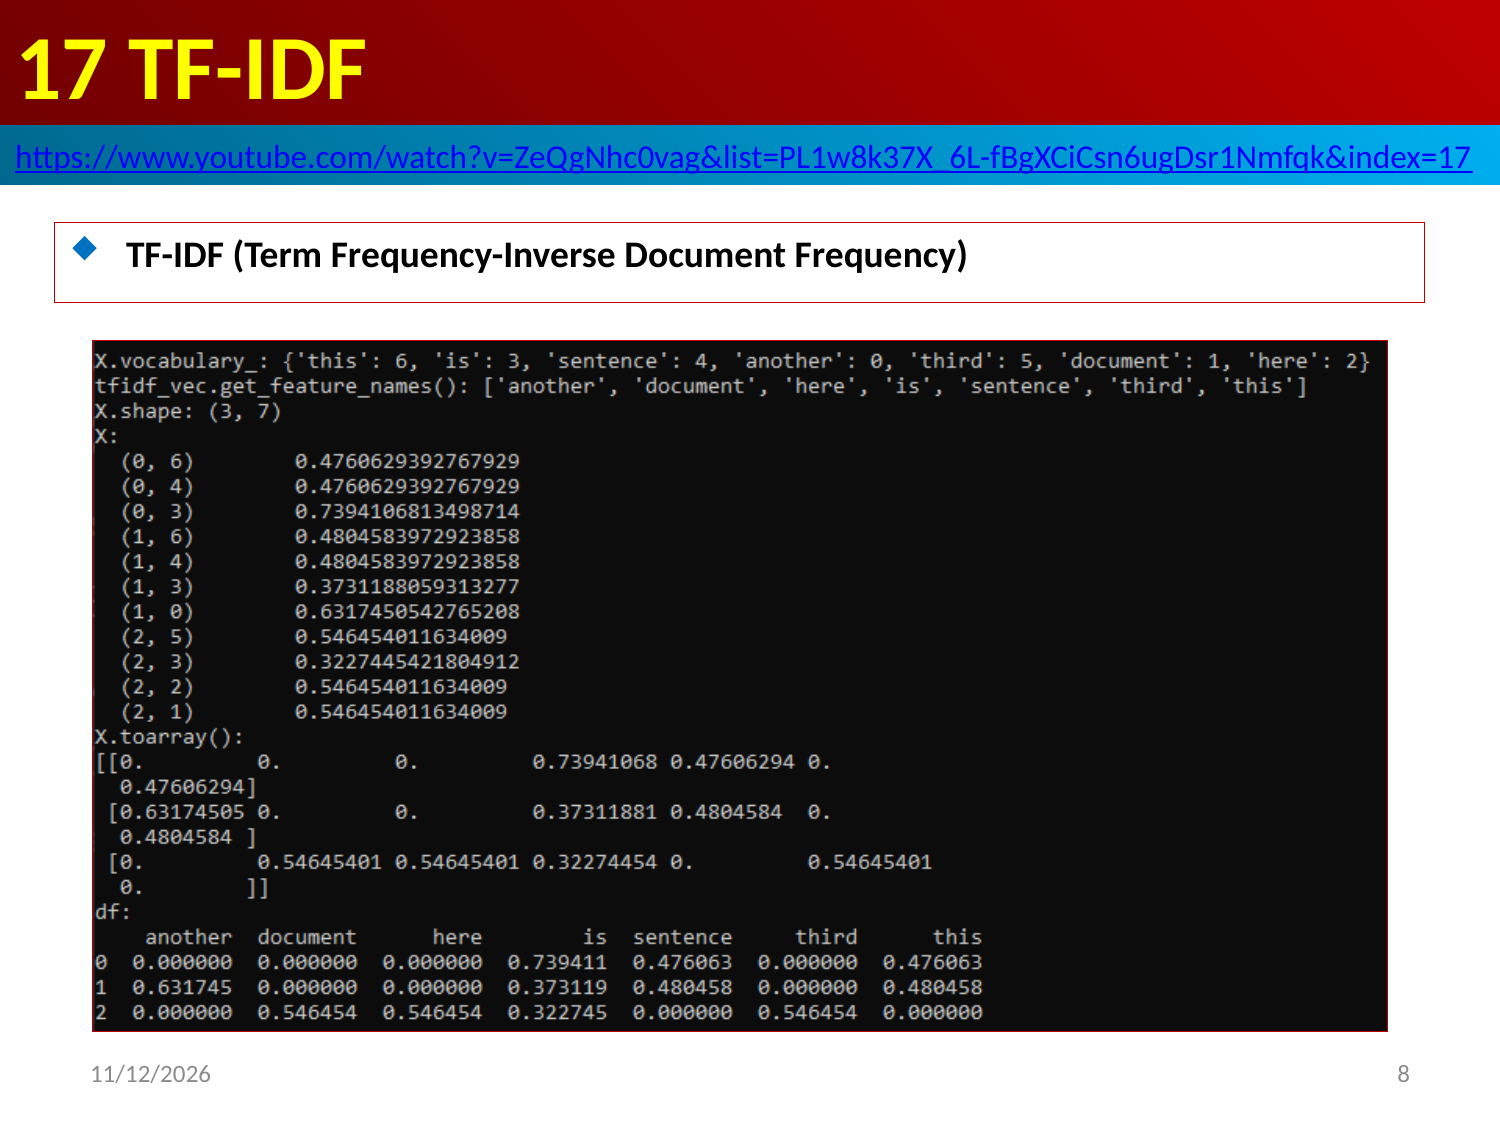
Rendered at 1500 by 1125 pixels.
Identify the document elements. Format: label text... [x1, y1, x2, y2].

slide_number 8 [1074, 1042, 1425, 1103]
picture [91, 340, 1388, 1032]
text_box https://www.youtube.com/watch?v=ZeQgNhc0vag&list=PL1w8k37X_6L-fBgXCiCsn6ugDsr1Nmfqk&index=17 [0, 125, 1500, 185]
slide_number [75, 1042, 425, 1103]
title 17 TF-IDF [0, 0, 1500, 125]
subtitle TF-IDF (Term Frequency-Inverse Document Frequency) [54, 222, 1425, 303]
